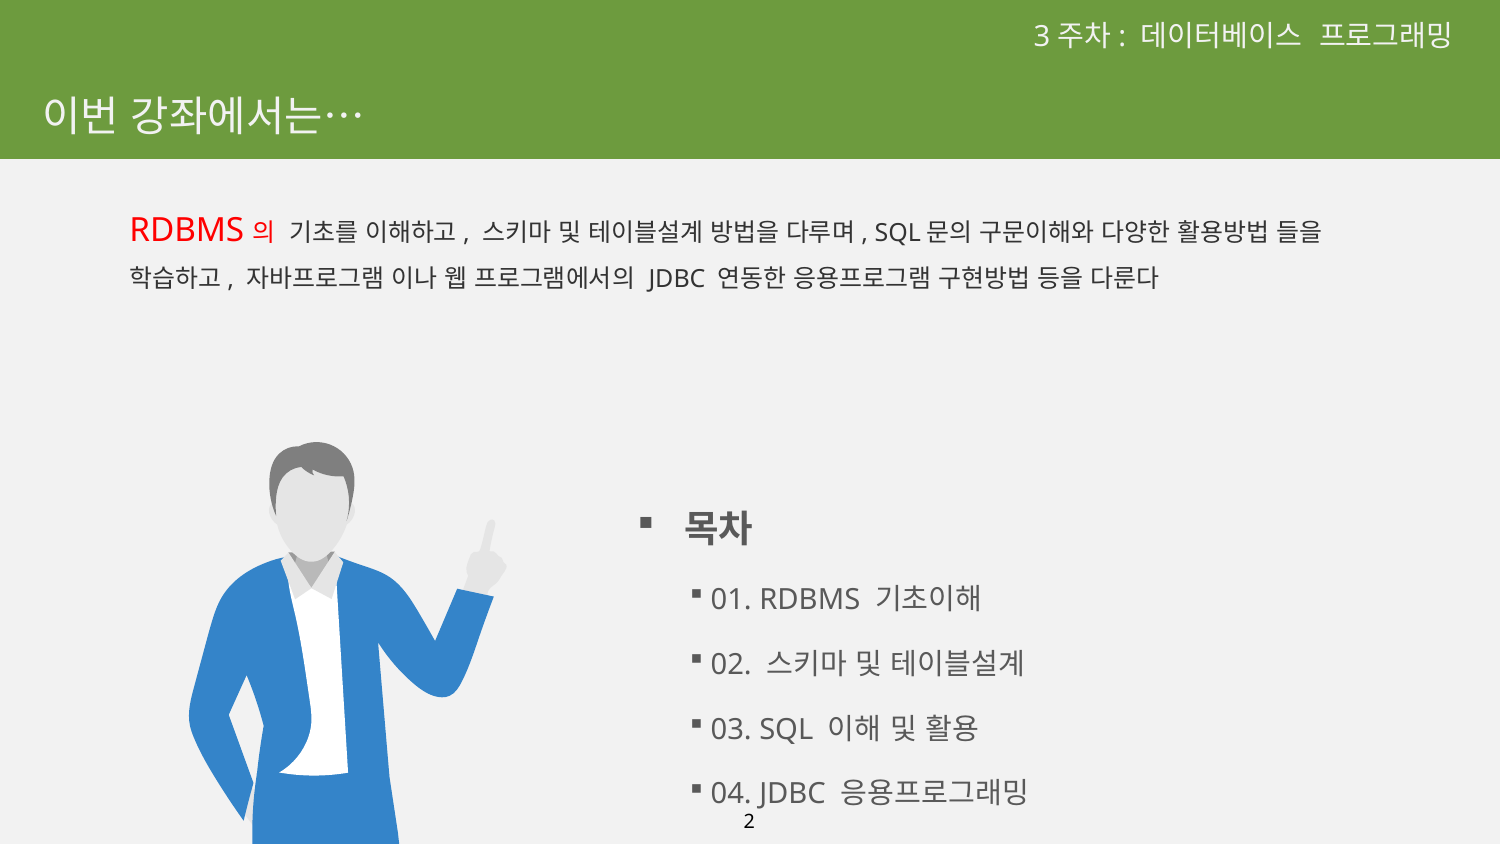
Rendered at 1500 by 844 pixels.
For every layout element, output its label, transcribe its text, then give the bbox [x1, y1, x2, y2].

text_box RDBMS의 기초를 이해하고, 스키마 및 테이블설계 방법을 다루며, SQL문의 구문이해와 다양한 활용방법 들을 학습하고, 자바프로그램 이나 웹 프로그램에서의 JDBC 연동한 응용프로그램 구현방법 등을 다룬다 [114, 180, 1359, 301]
slide_number 2 [728, 800, 771, 843]
list 이번 강좌에서는… [33, 90, 500, 152]
text_box 목차 01. RDBMS 기초이해 02. 스키마 및 테이블설계 03. SQL 이해 및 활용 04. JDBC 응용프로그래밍 [622, 475, 1088, 818]
text_box 3주차: 데이터베이스 프로그래밍 [1025, 16, 1491, 61]
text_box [188, 441, 518, 844]
